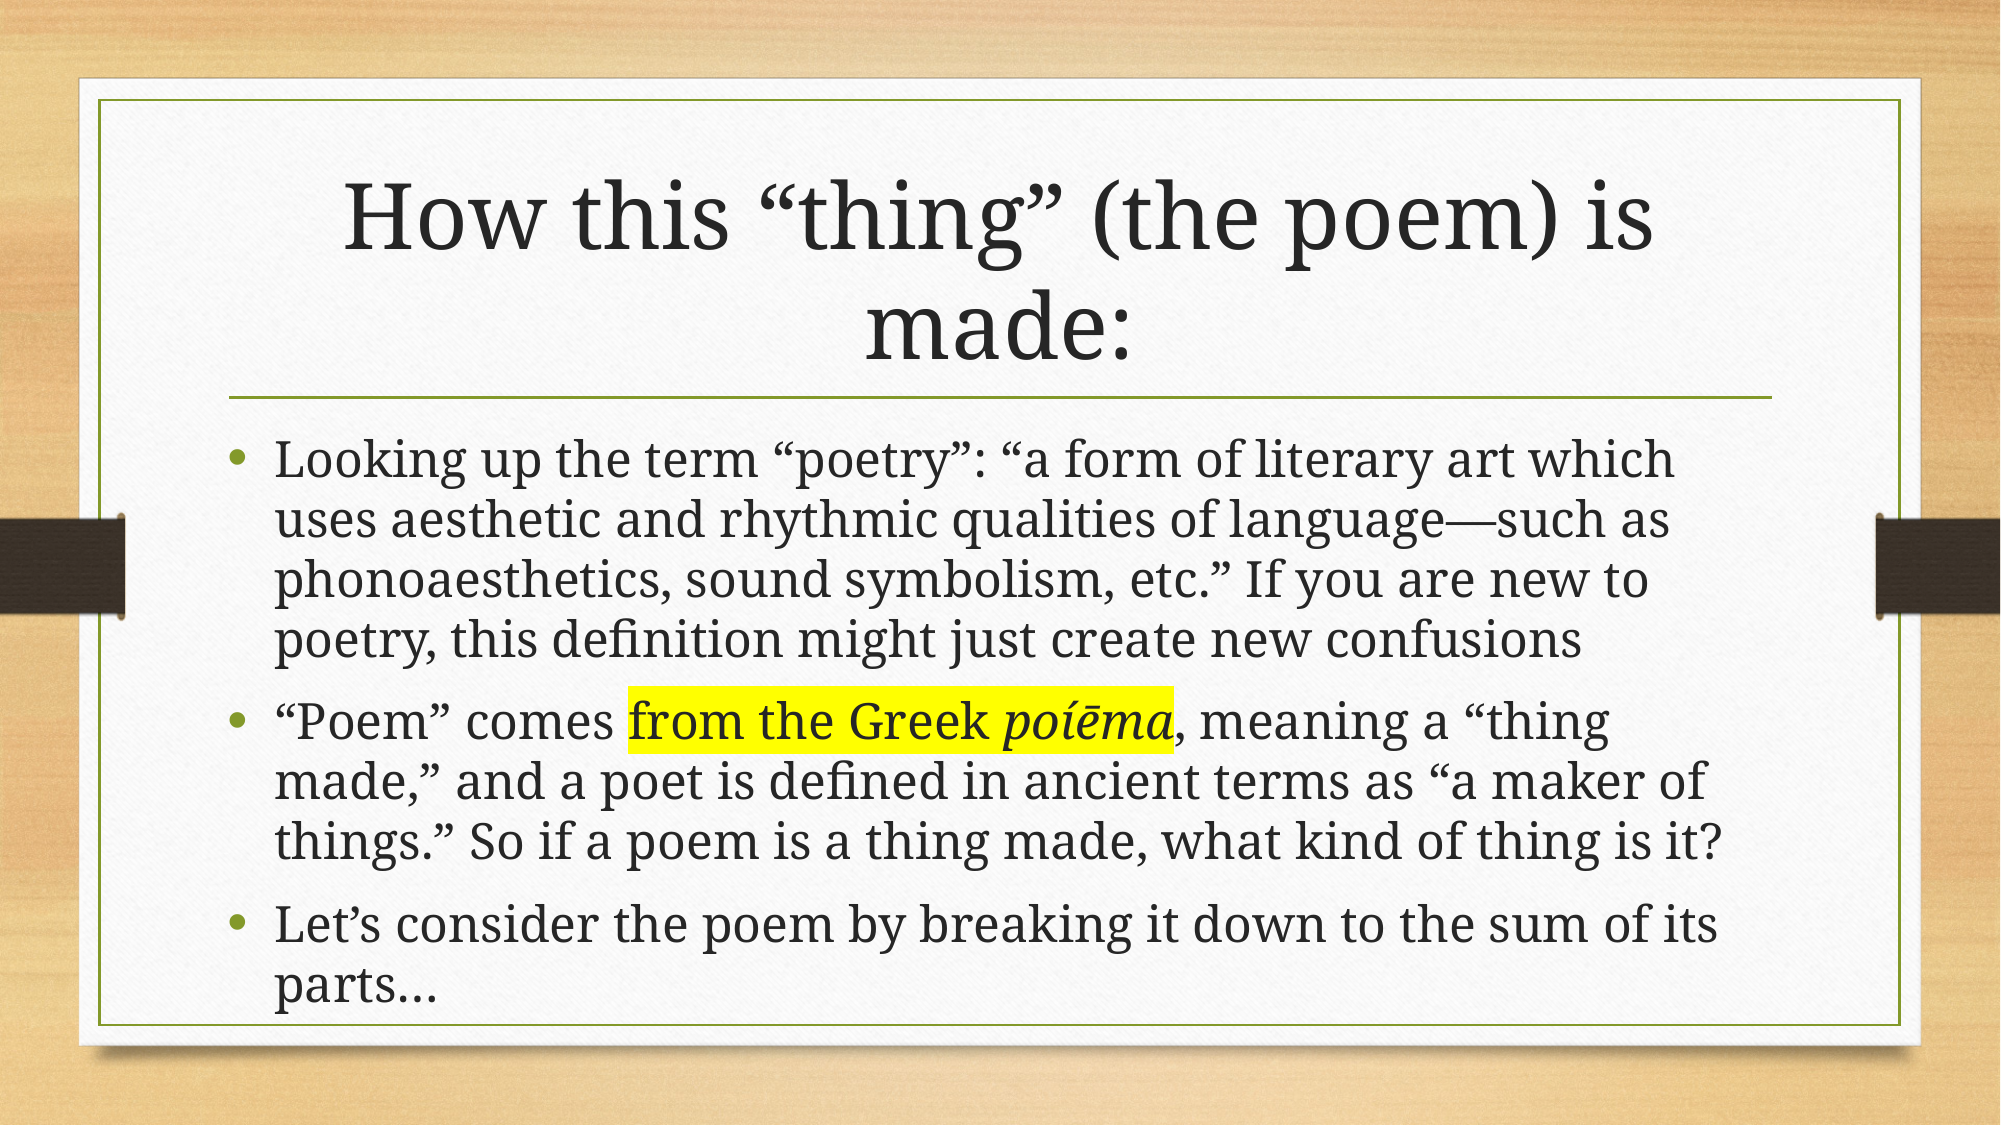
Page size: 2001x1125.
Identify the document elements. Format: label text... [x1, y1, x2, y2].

picture [0, 0, 2001, 1125]
title How this “thing” (the poem) is made: [212, 161, 1788, 375]
list Looking up the term “poetry”: “a form of literary art which uses aesthetic and rhythmic qualities of language—such as phonoaesthetics, sound symbolism, etc.” If you are new to poetry, this definition might just create new confusions “Poem” comes from the Greek poíēma, meaning a “thing made,” and a poet is defined in ancient terms as “a maker of things.” So if a poem is a thing made, what kind of thing is it? Let’s consider the poem by breaking it down to the sum of its parts… [212, 419, 1788, 964]
